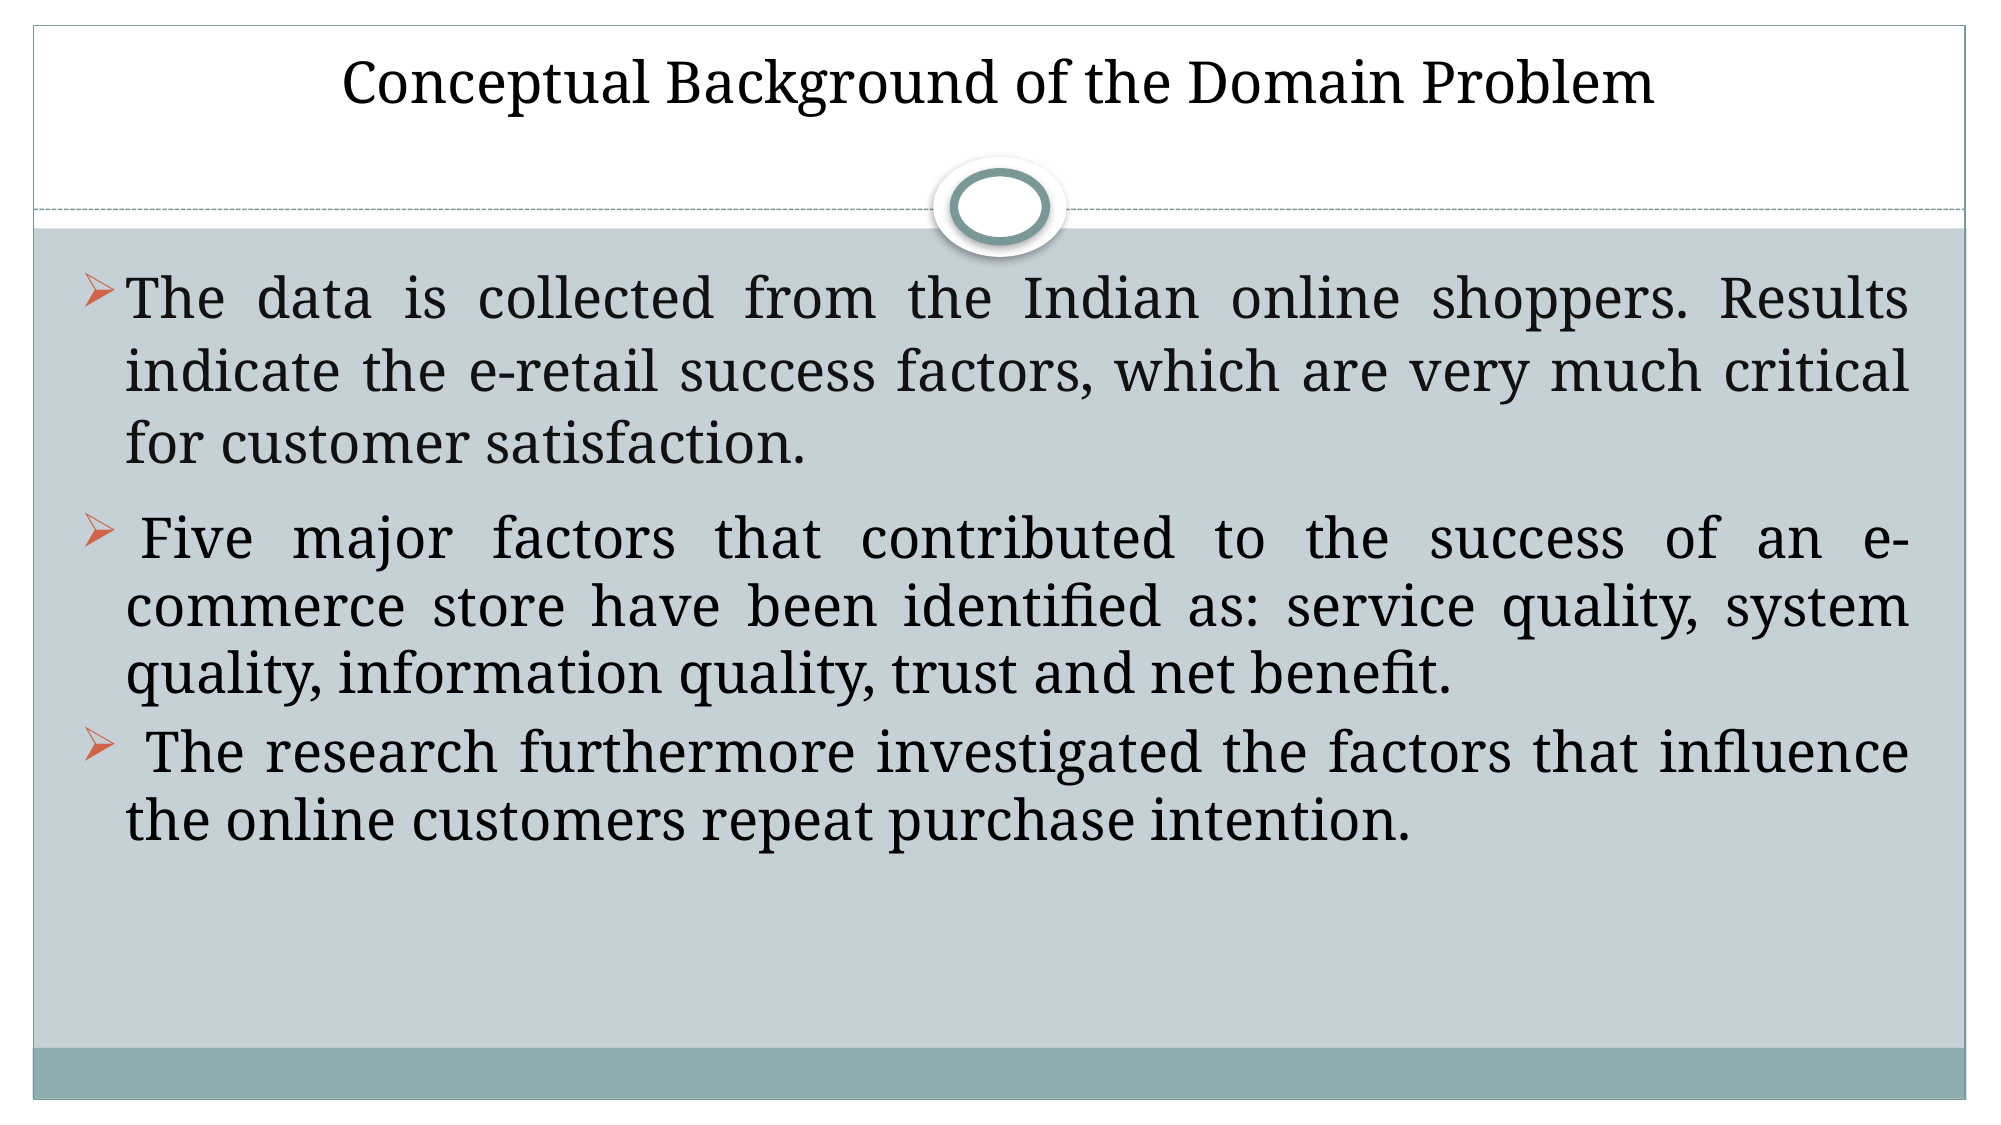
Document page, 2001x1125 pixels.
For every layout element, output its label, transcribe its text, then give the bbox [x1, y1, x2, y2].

title Conceptual Background of the Domain Problem [66, 37, 1933, 162]
list The data is collected from the Indian online shoppers. Results indicate the e-retail success factors, which are very much critical for customer satisfaction. Five major factors that contributed to the success of an e-commerce store have been identified as: service quality, system quality, information quality, trust and net benefit. The research furthermore investigated the factors that influence the online customers repeat purchase intention. [66, 250, 1926, 1001]
